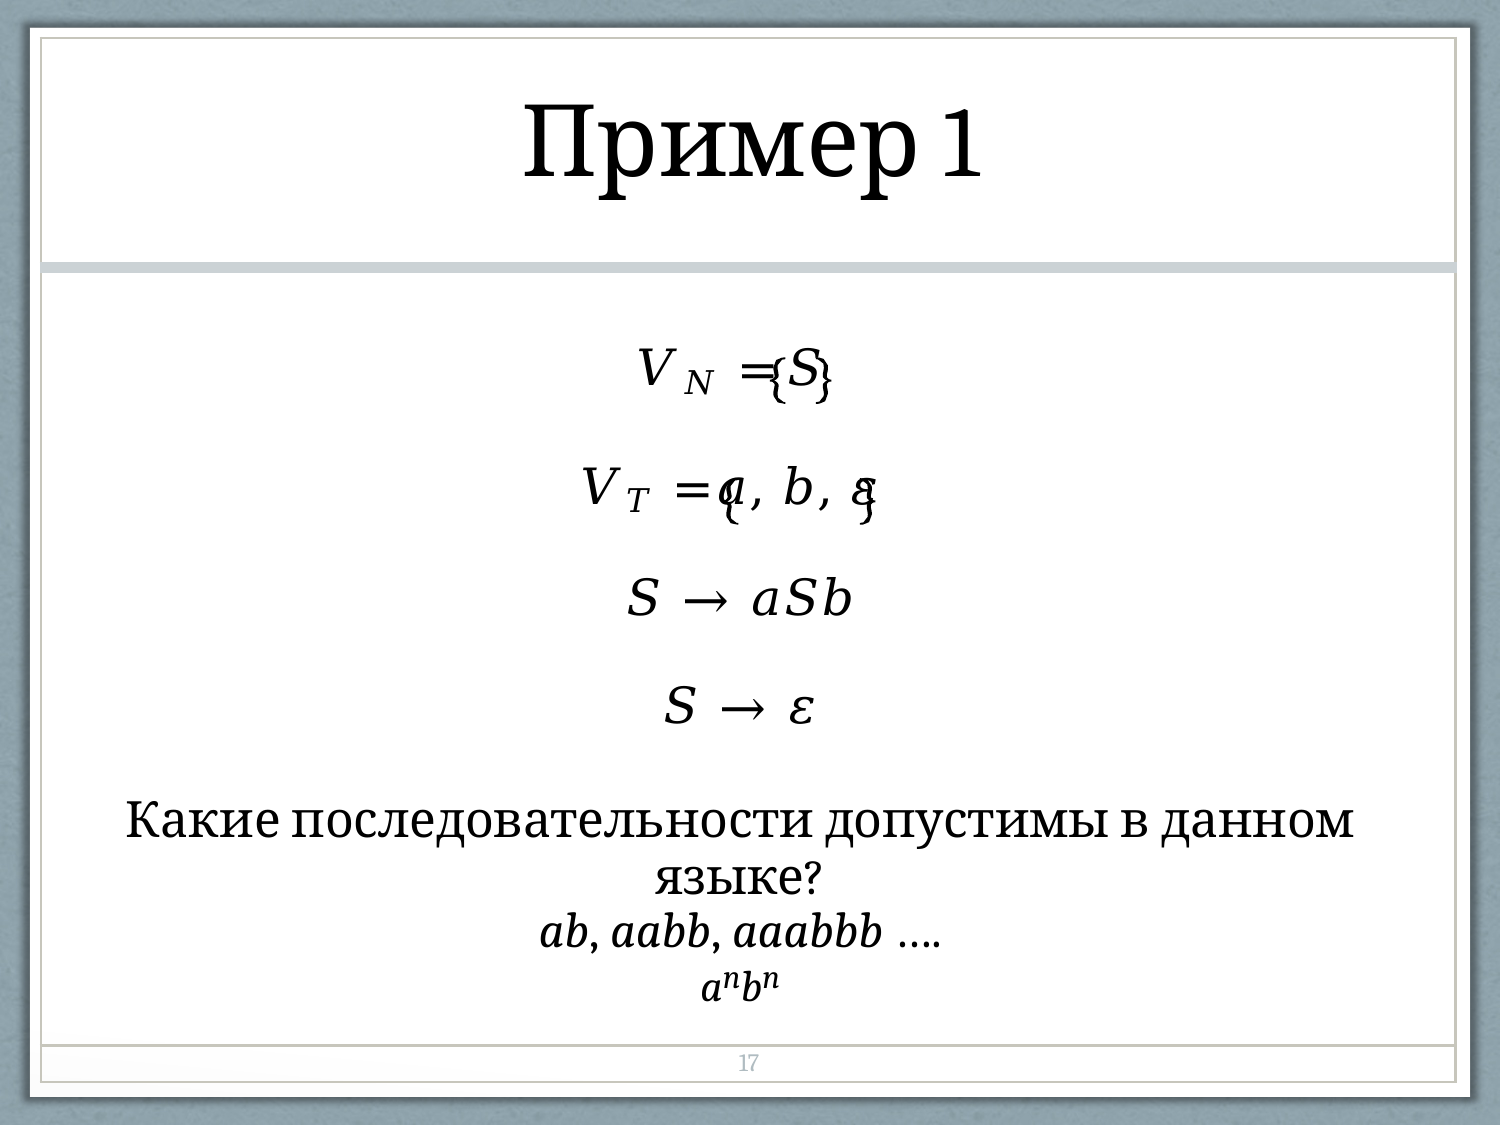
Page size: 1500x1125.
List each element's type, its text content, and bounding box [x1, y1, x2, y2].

text_box [859, 478, 876, 525]
table_cell 17 [42, 1047, 1454, 1081]
table_header Пример 1 [42, 39, 1454, 262]
text_box [815, 357, 832, 404]
table_cell 𝑉𝑁 = 𝑆 𝑉𝑇 = 𝑎, 𝑏, 𝜀 𝑆 → 𝑎𝑆𝑏 𝑆 → 𝜀 Какие последовательности допустимы в данном языке? ab, aabb, aaabbb …. anbn [42, 273, 1454, 1044]
picture [0, 0, 1500, 1125]
text_box [722, 478, 739, 525]
text_box [769, 357, 786, 404]
